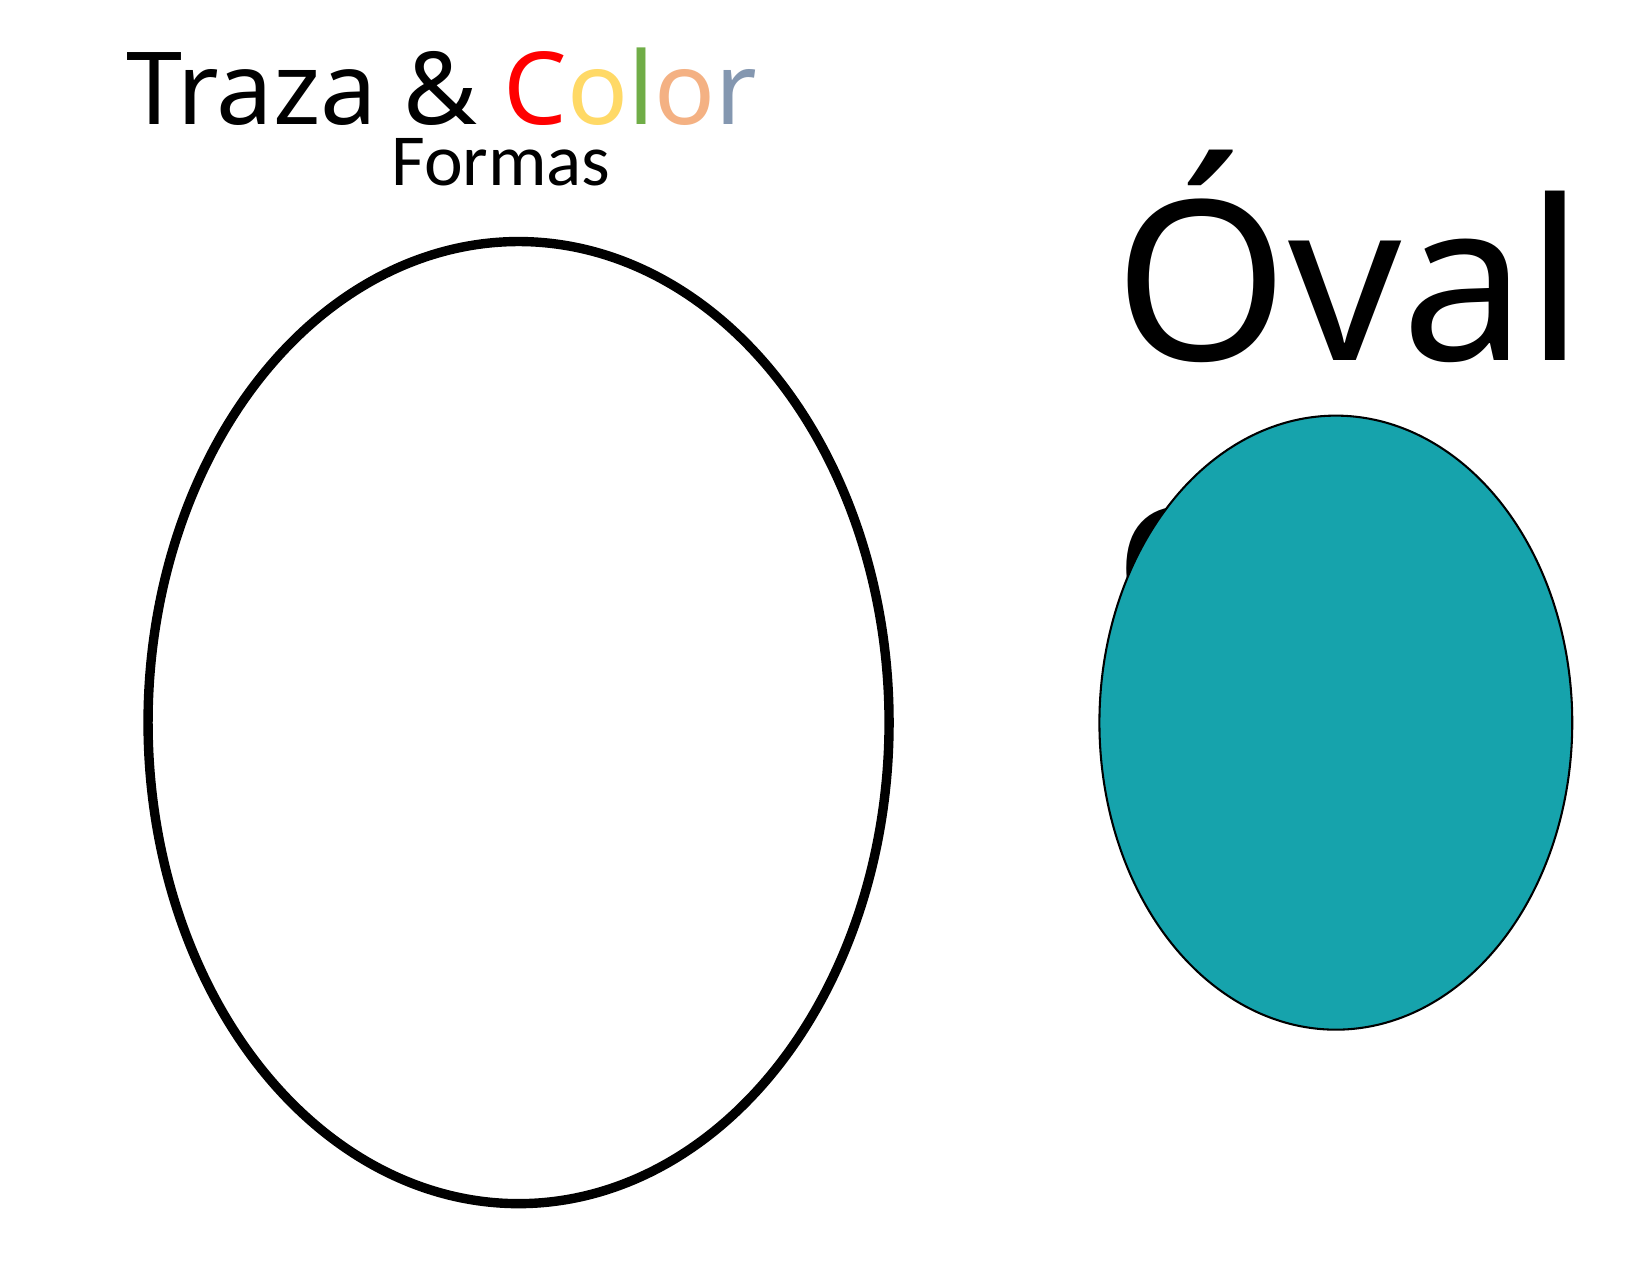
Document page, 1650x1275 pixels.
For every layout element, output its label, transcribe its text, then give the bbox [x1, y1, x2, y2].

text_box [1098, 414, 1574, 1031]
text_box Óvalo [1099, 130, 1604, 681]
text_box [147, 240, 891, 1205]
text_box Formas [116, 152, 886, 208]
text_box Traza & Color [111, 16, 916, 152]
